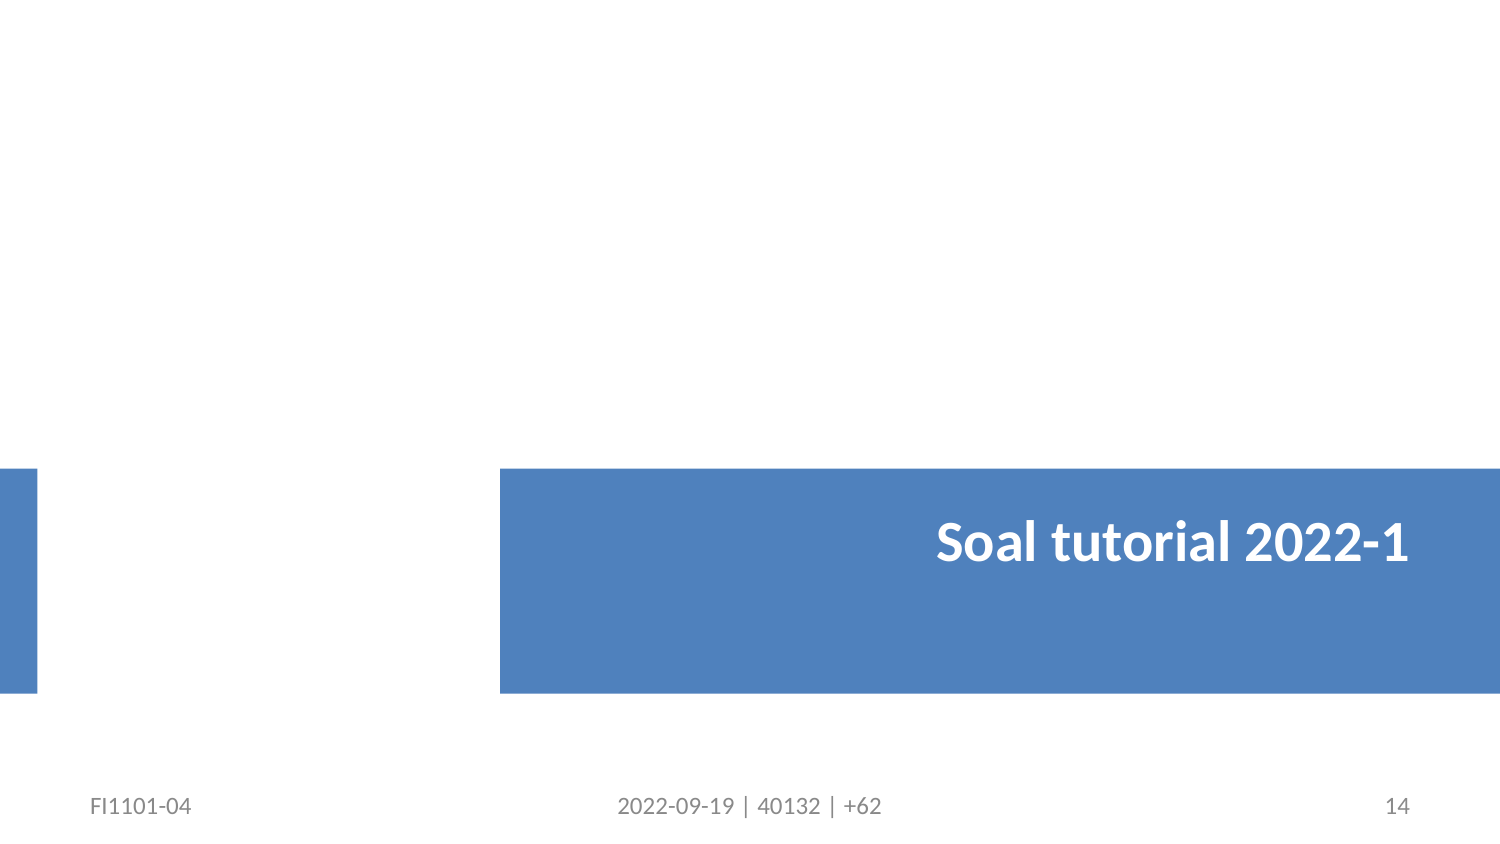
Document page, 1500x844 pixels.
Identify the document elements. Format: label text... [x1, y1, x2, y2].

slide_number FI1101-04 [75, 782, 463, 827]
slide_number 14 [1074, 782, 1425, 827]
text_box Soal tutorial 2022-1 [587, 509, 1425, 666]
footer 2022-09-19 | 40132 | +62 [512, 782, 988, 827]
